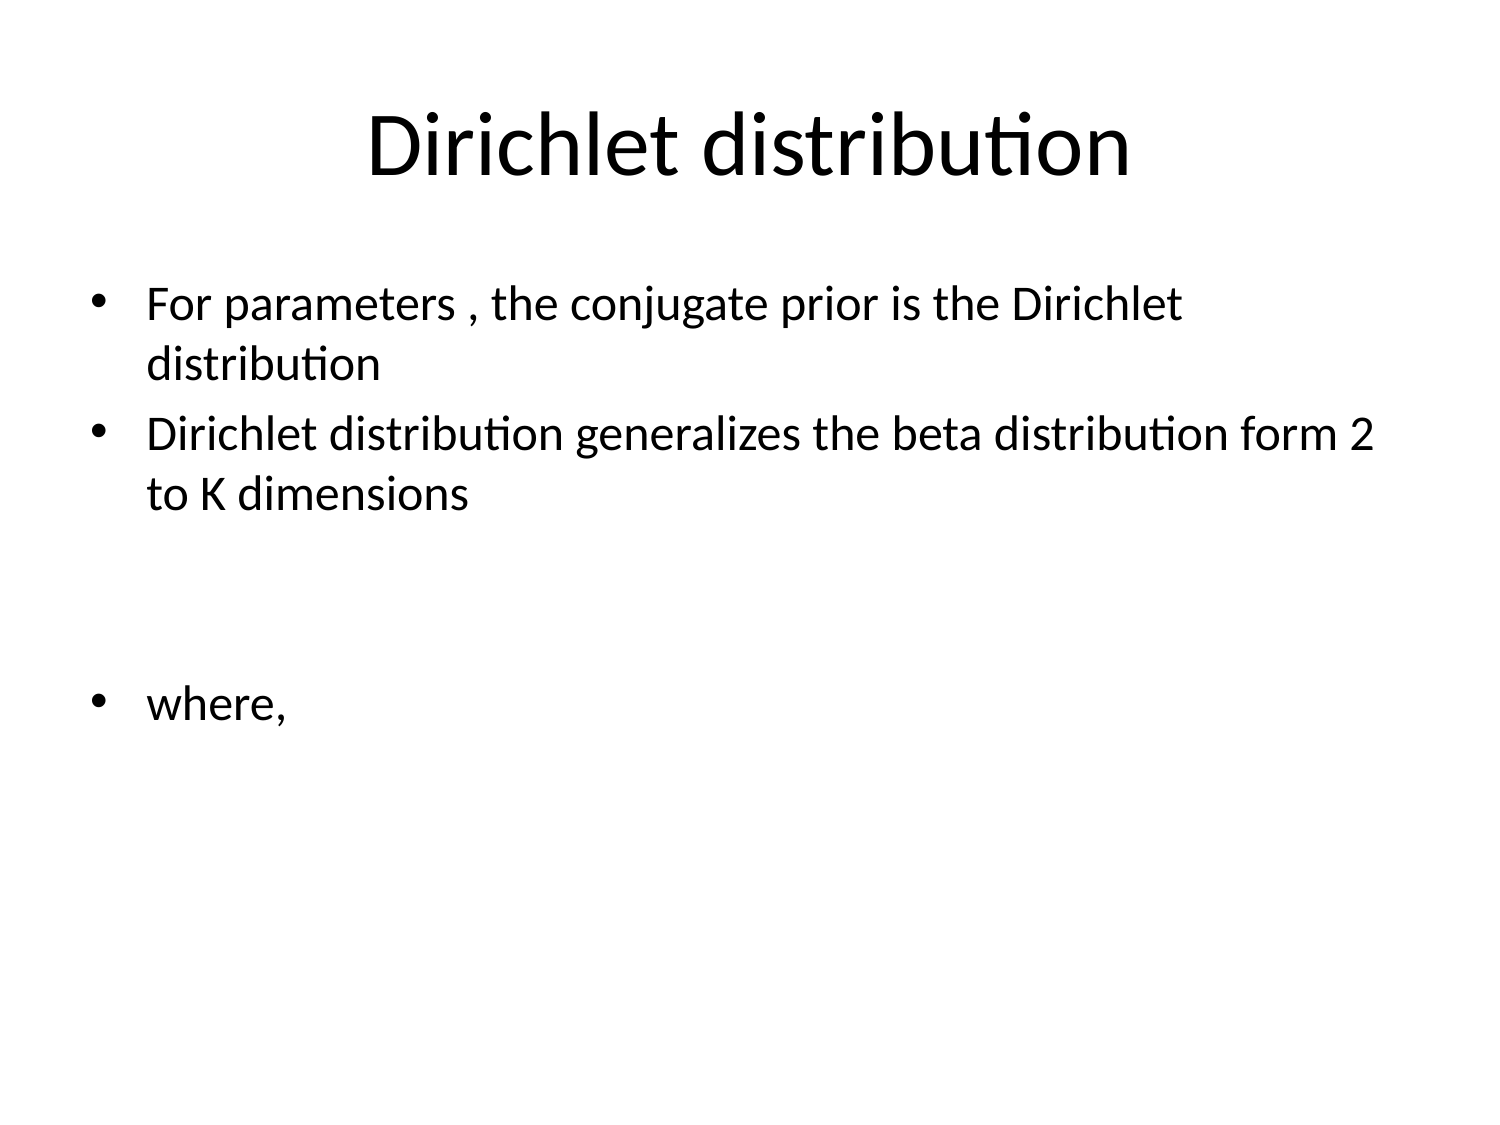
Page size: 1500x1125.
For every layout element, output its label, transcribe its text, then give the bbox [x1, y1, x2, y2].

title Dirichlet distribution [75, 45, 1425, 233]
